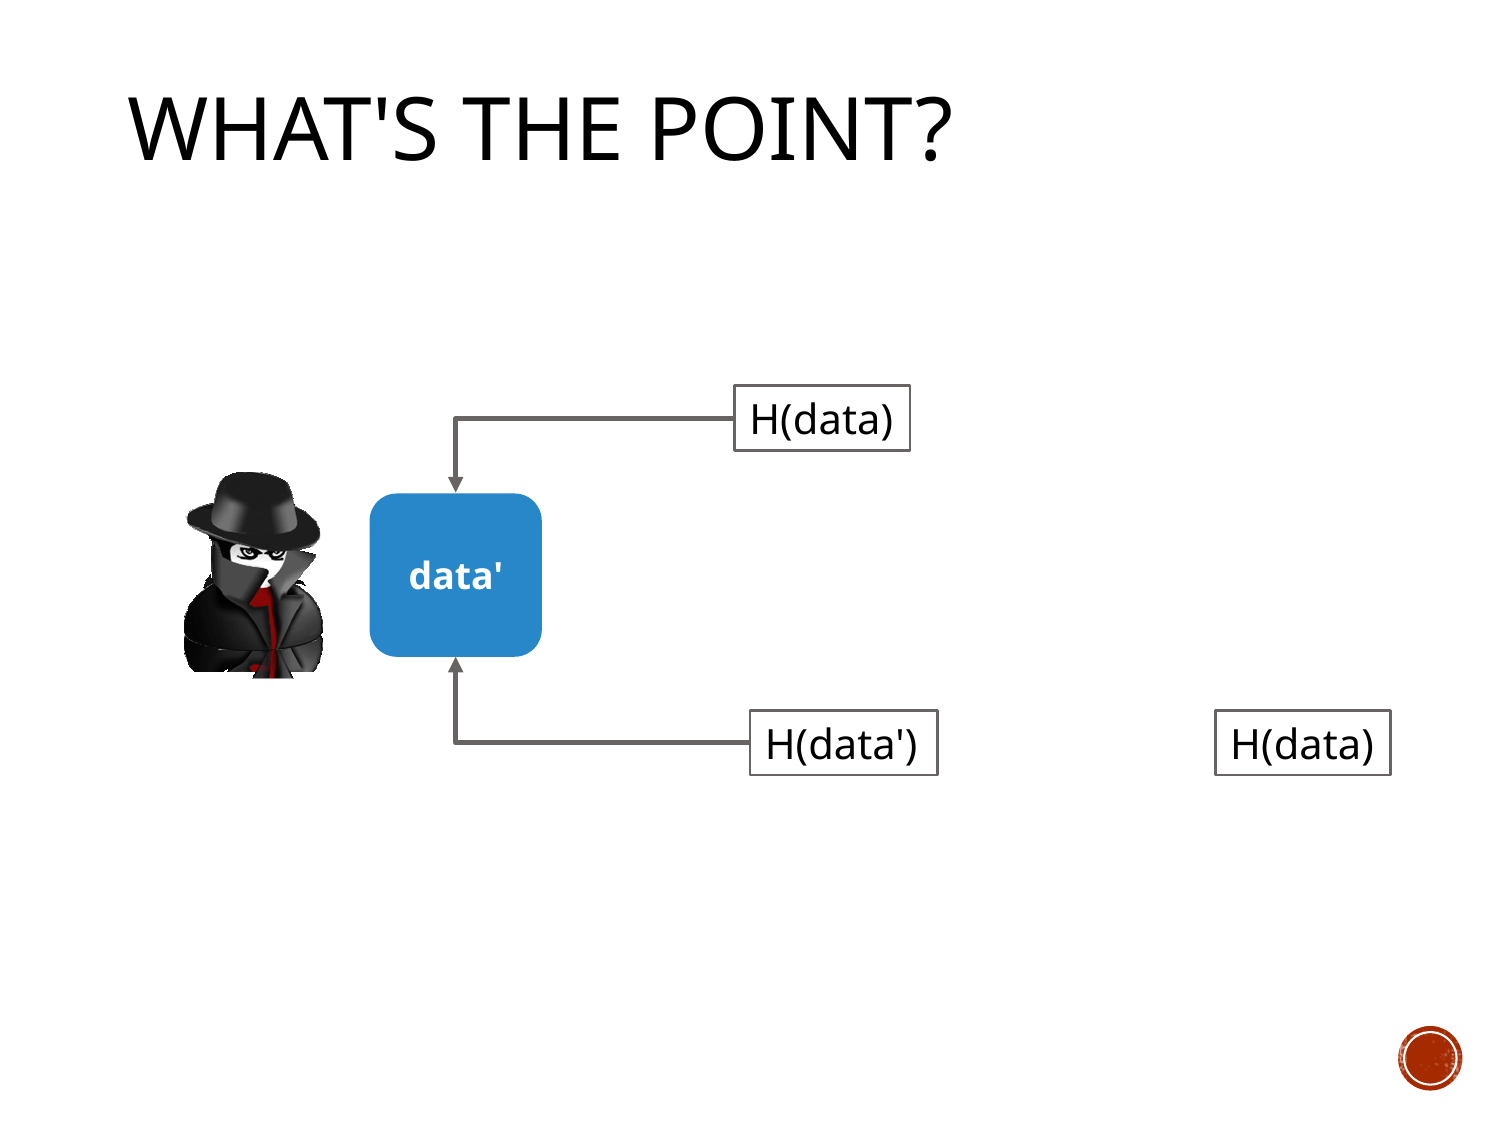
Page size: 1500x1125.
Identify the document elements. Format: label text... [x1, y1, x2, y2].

text_box data' [384, 544, 529, 605]
text_box [369, 492, 543, 658]
text_box H(data') [750, 710, 938, 775]
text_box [458, 420, 733, 491]
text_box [459, 659, 748, 741]
text_box H(data) [1215, 710, 1391, 775]
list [127, 475, 367, 675]
text_box H(data) [734, 385, 910, 451]
title What's the Point? [112, 0, 1388, 264]
